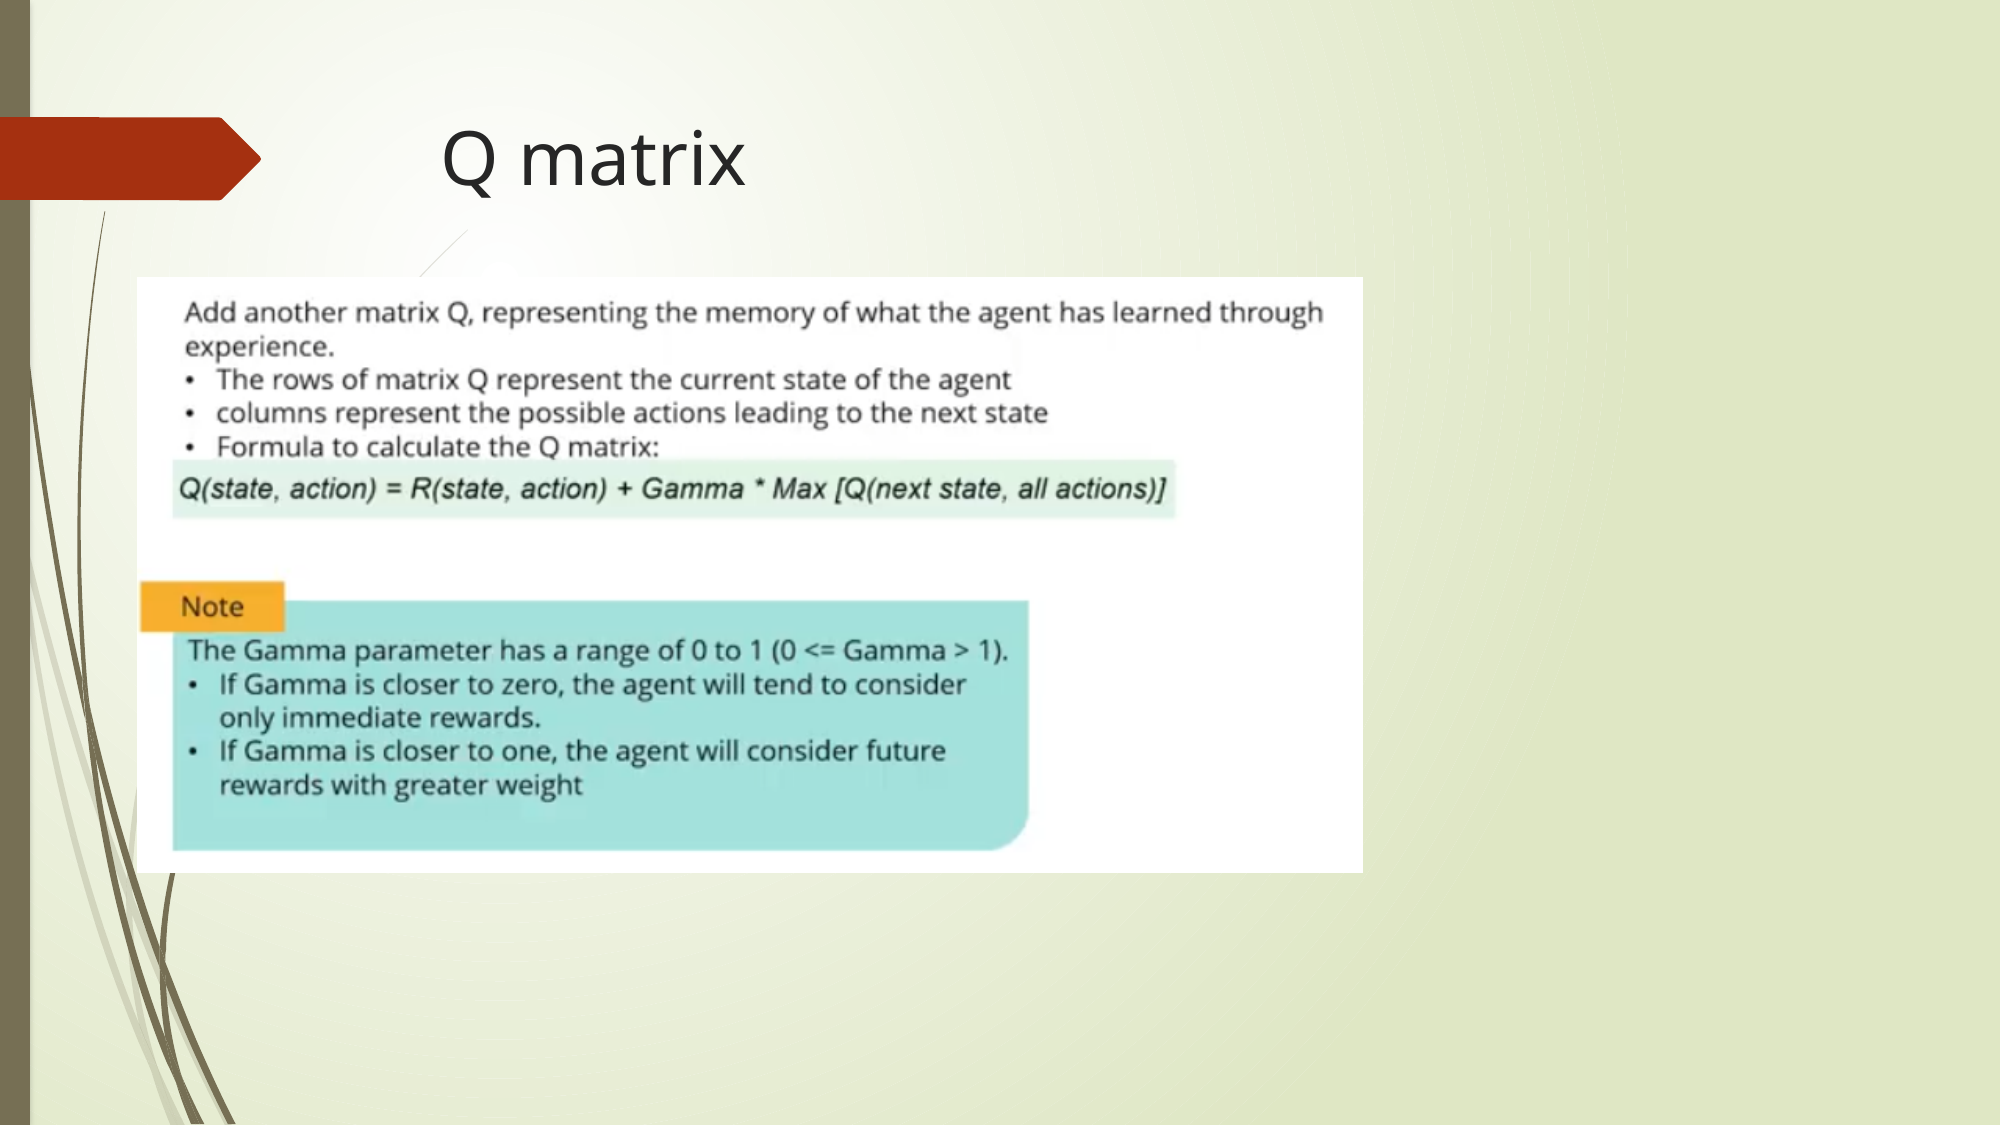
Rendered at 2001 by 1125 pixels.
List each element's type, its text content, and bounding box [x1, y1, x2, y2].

title Q matrix [425, 102, 1888, 313]
picture [137, 277, 1363, 873]
